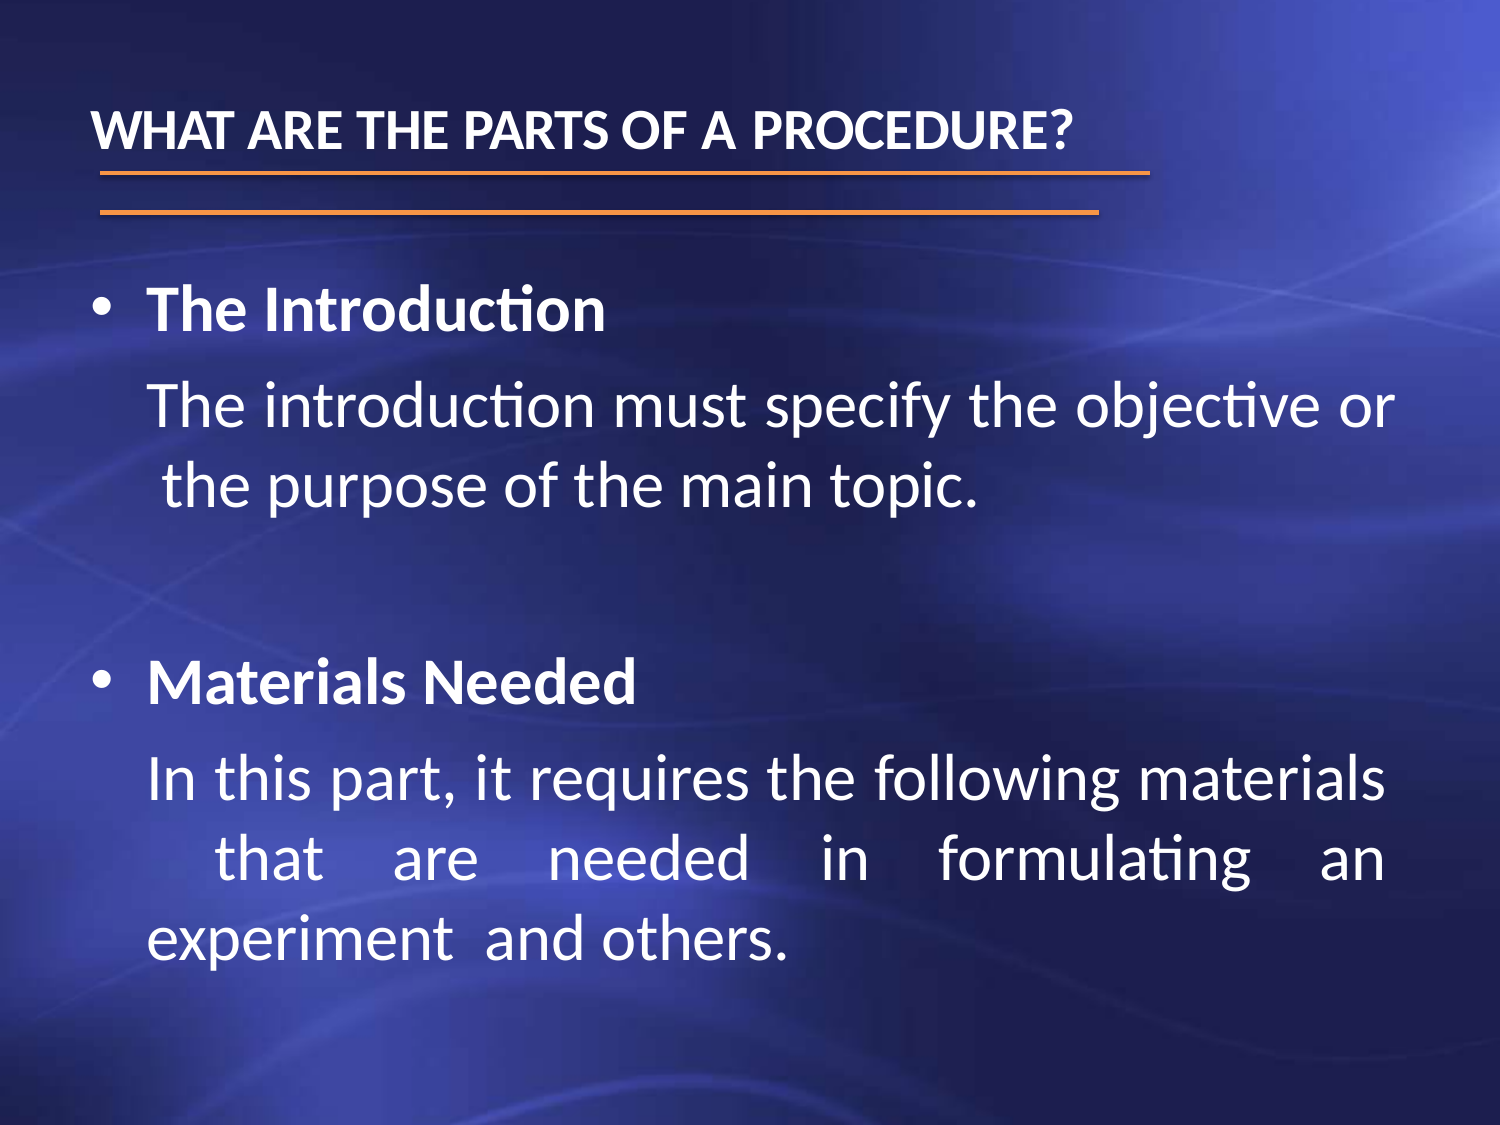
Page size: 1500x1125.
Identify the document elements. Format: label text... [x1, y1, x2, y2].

text_box [93, 167, 1157, 186]
text_box [92, 206, 1107, 225]
text_box WHAT ARE THE PARTS OF A PROCEDURE? The Introduction The introduction must specify the objective or the purpose of the main topic. Materials Needed In this part, it requires the following materials that are needed in formulating an experiment and others. [87, 89, 1398, 974]
picture [0, 0, 1500, 1125]
